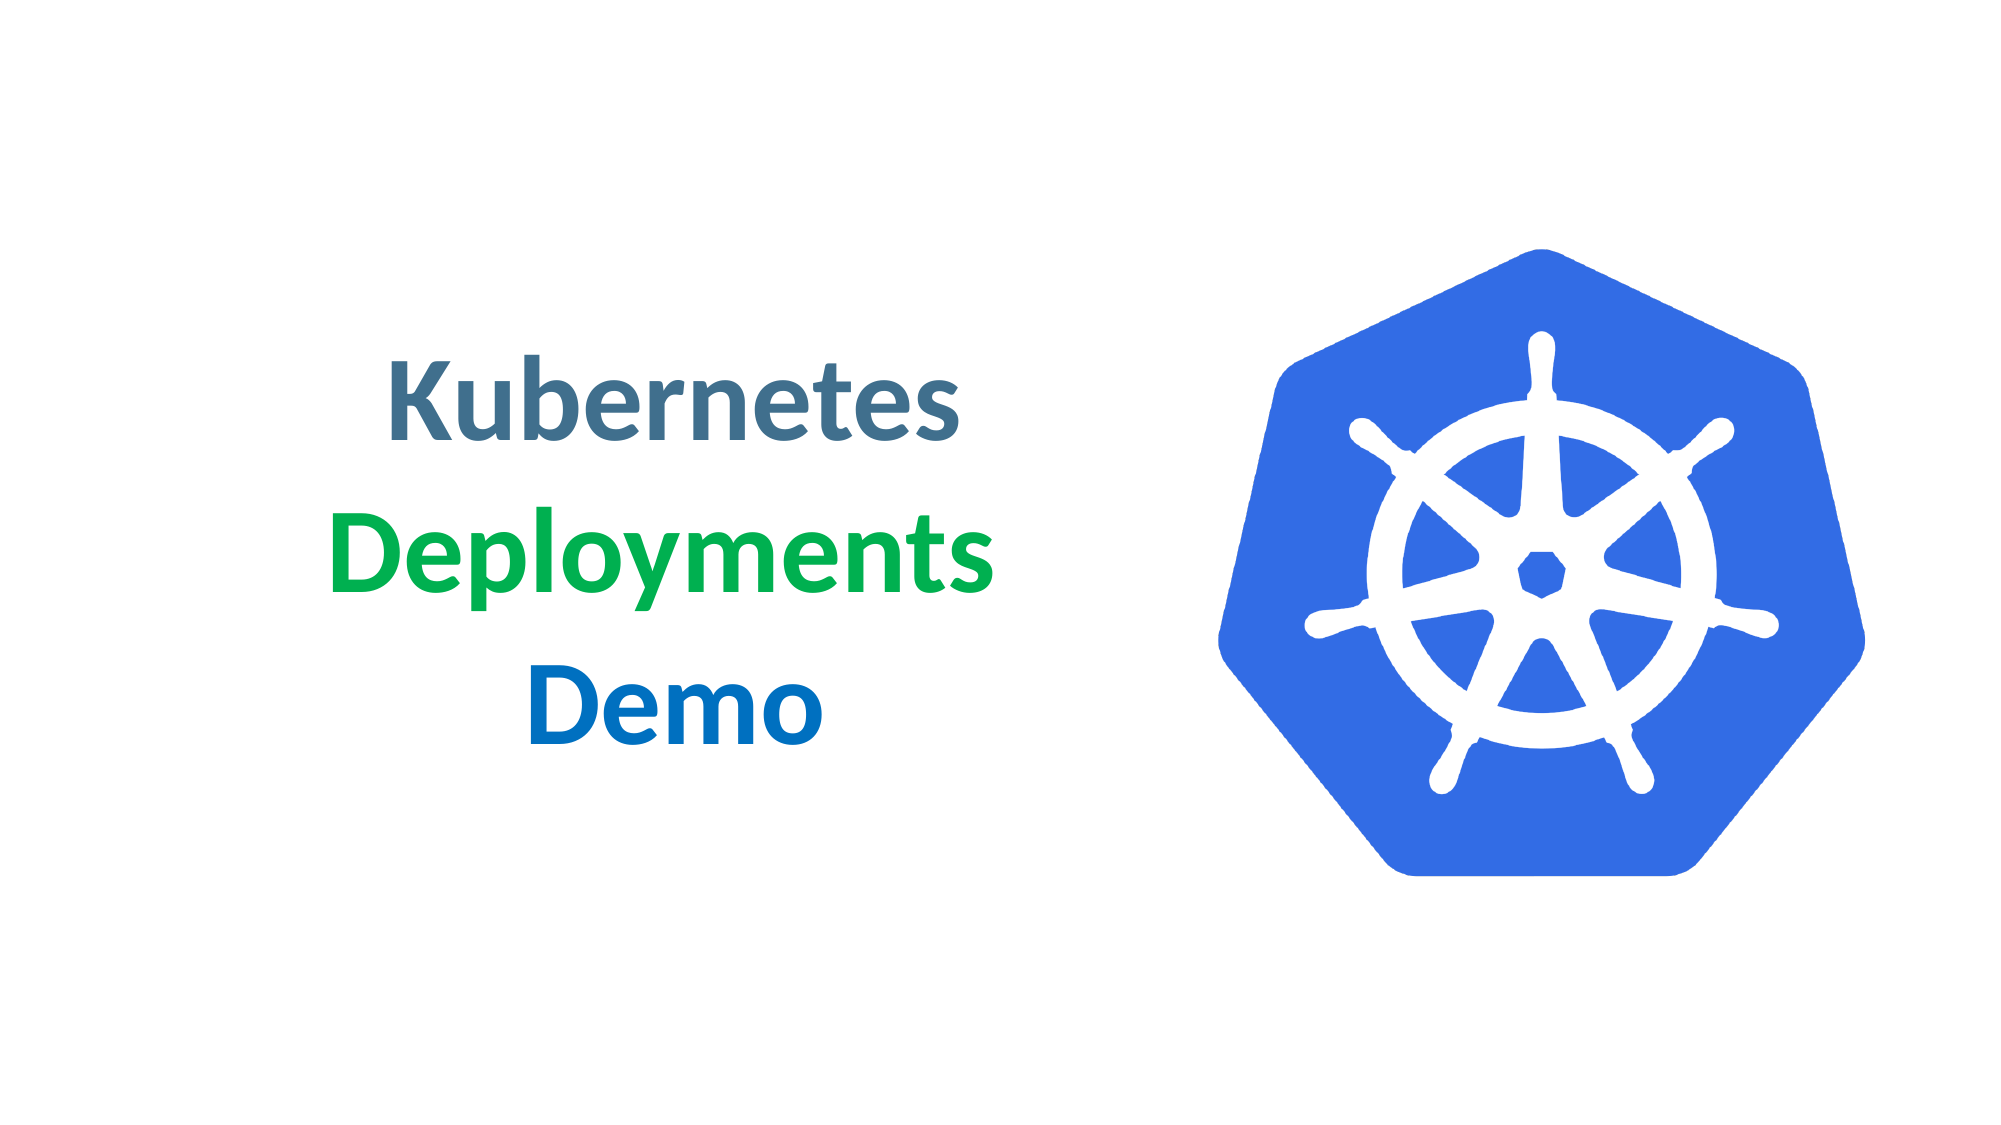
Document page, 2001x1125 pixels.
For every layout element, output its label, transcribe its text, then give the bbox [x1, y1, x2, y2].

picture [1209, 240, 1874, 885]
text_box Kubernetes Deployments Demo [101, 326, 1209, 476]
